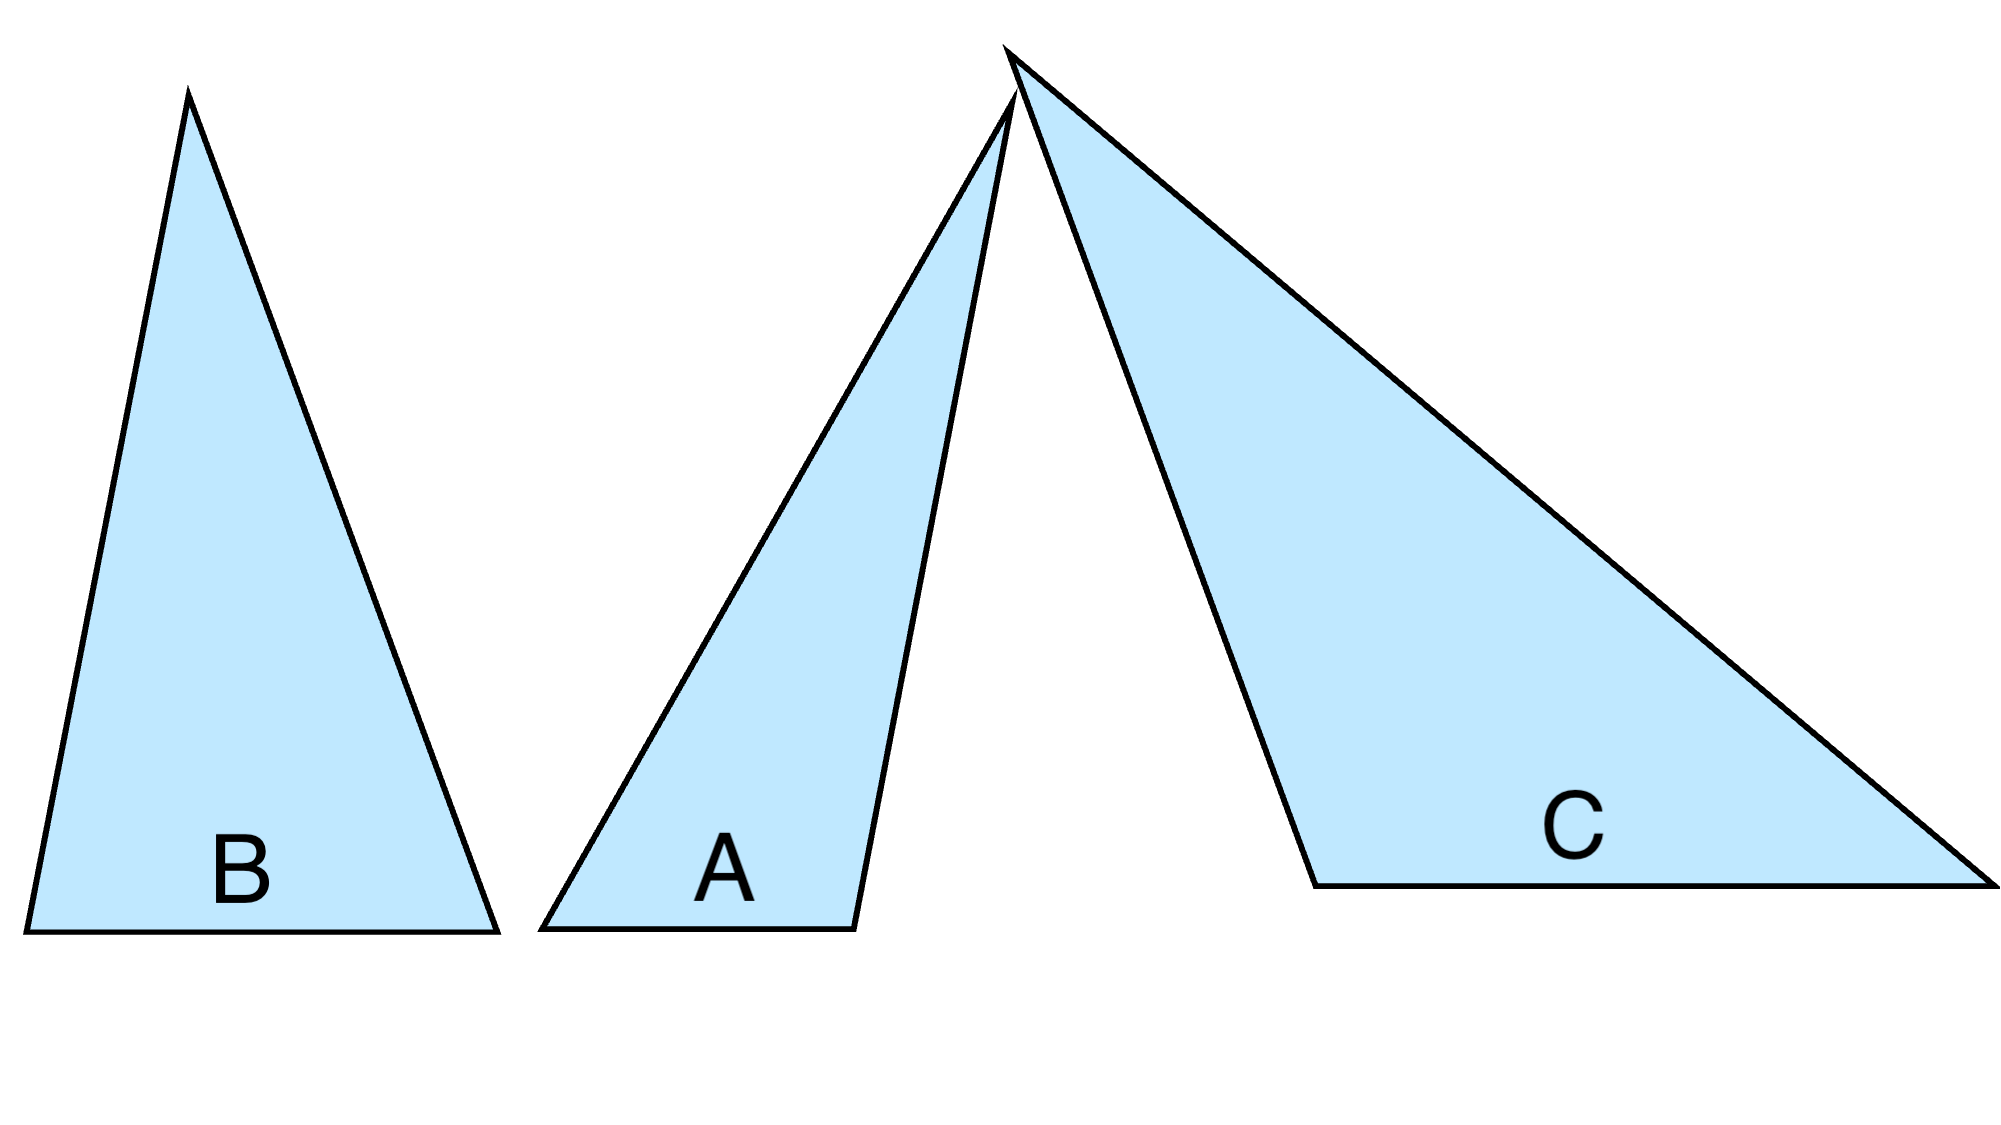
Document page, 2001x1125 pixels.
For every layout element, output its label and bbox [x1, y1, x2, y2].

picture [536, 42, 2000, 932]
picture [21, 82, 503, 935]
